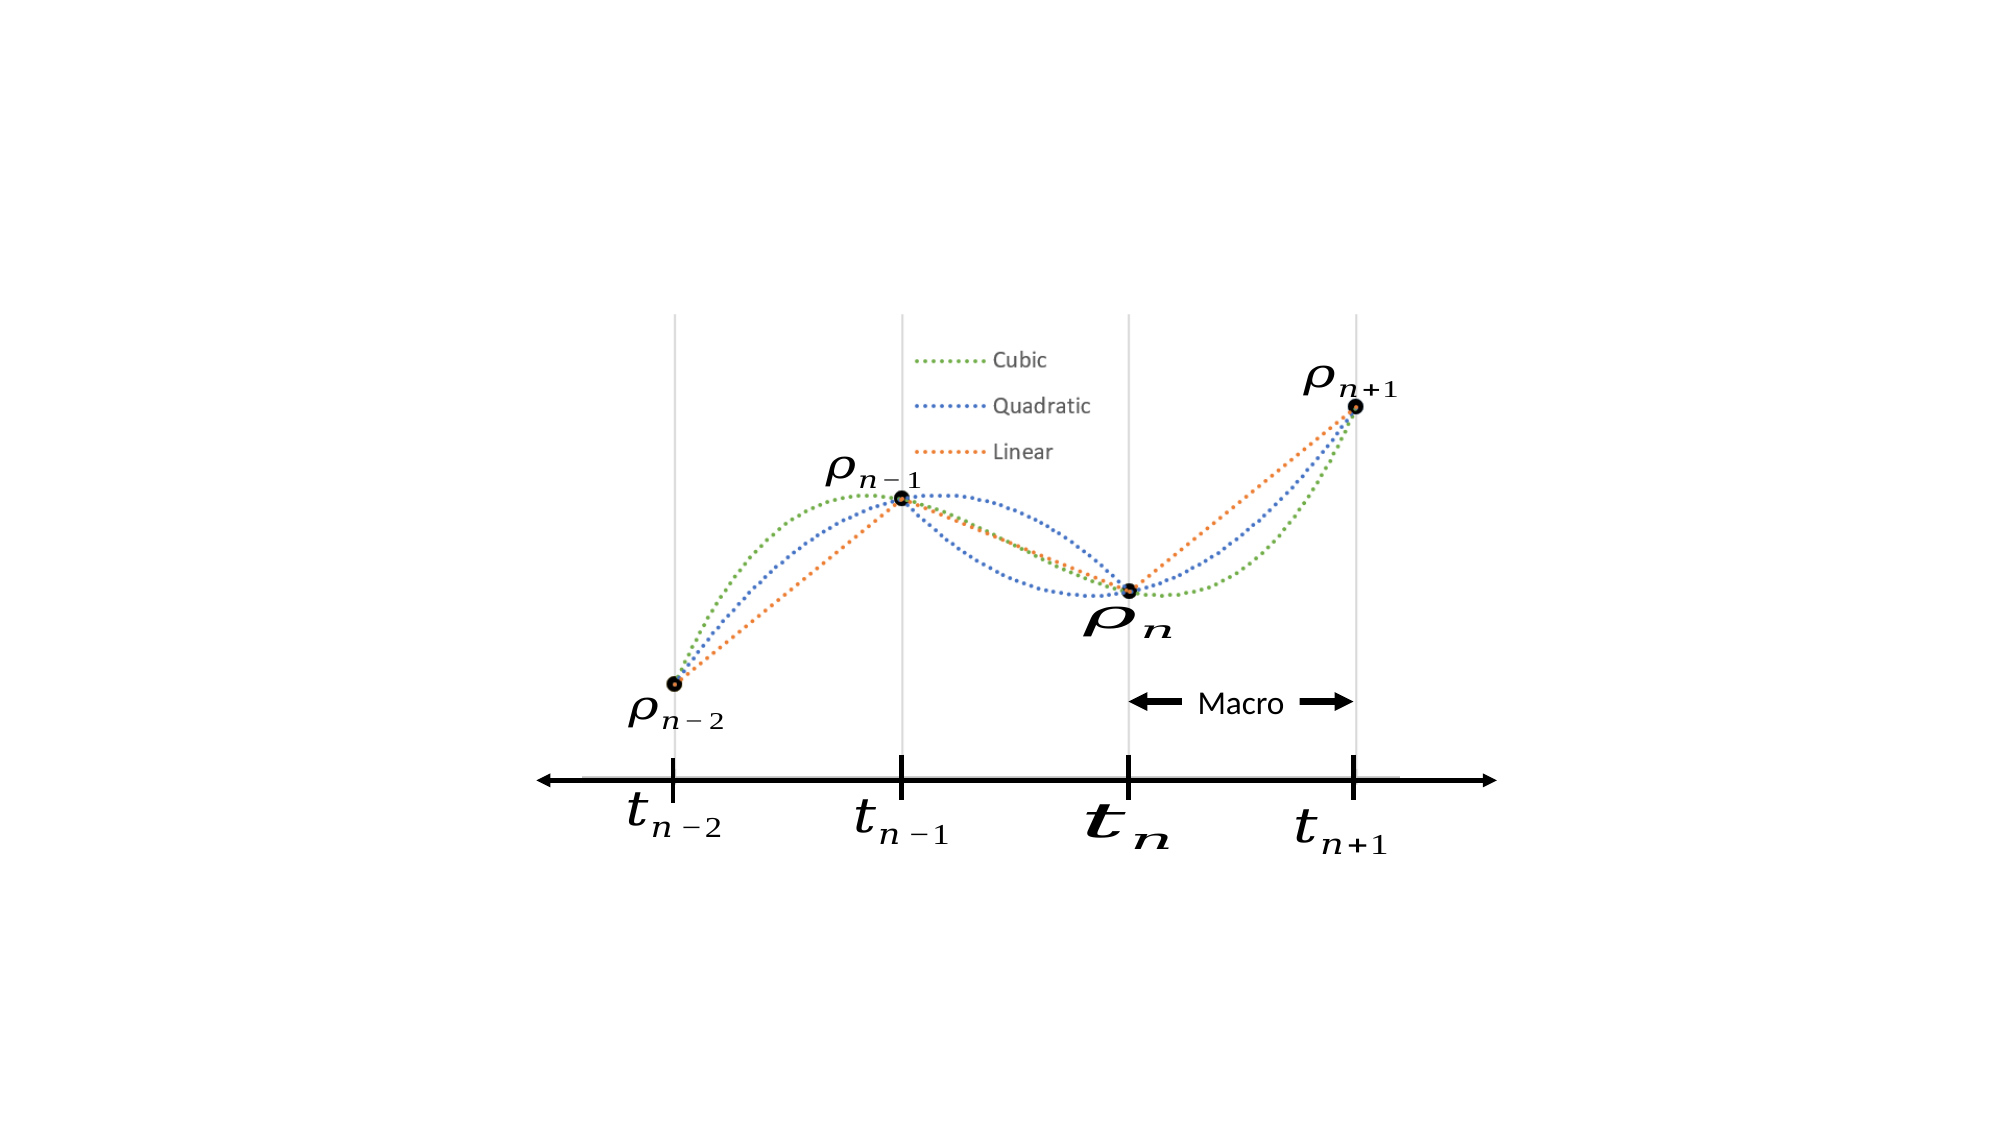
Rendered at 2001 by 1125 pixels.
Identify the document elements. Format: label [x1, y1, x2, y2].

text_box [536, 308, 1497, 861]
